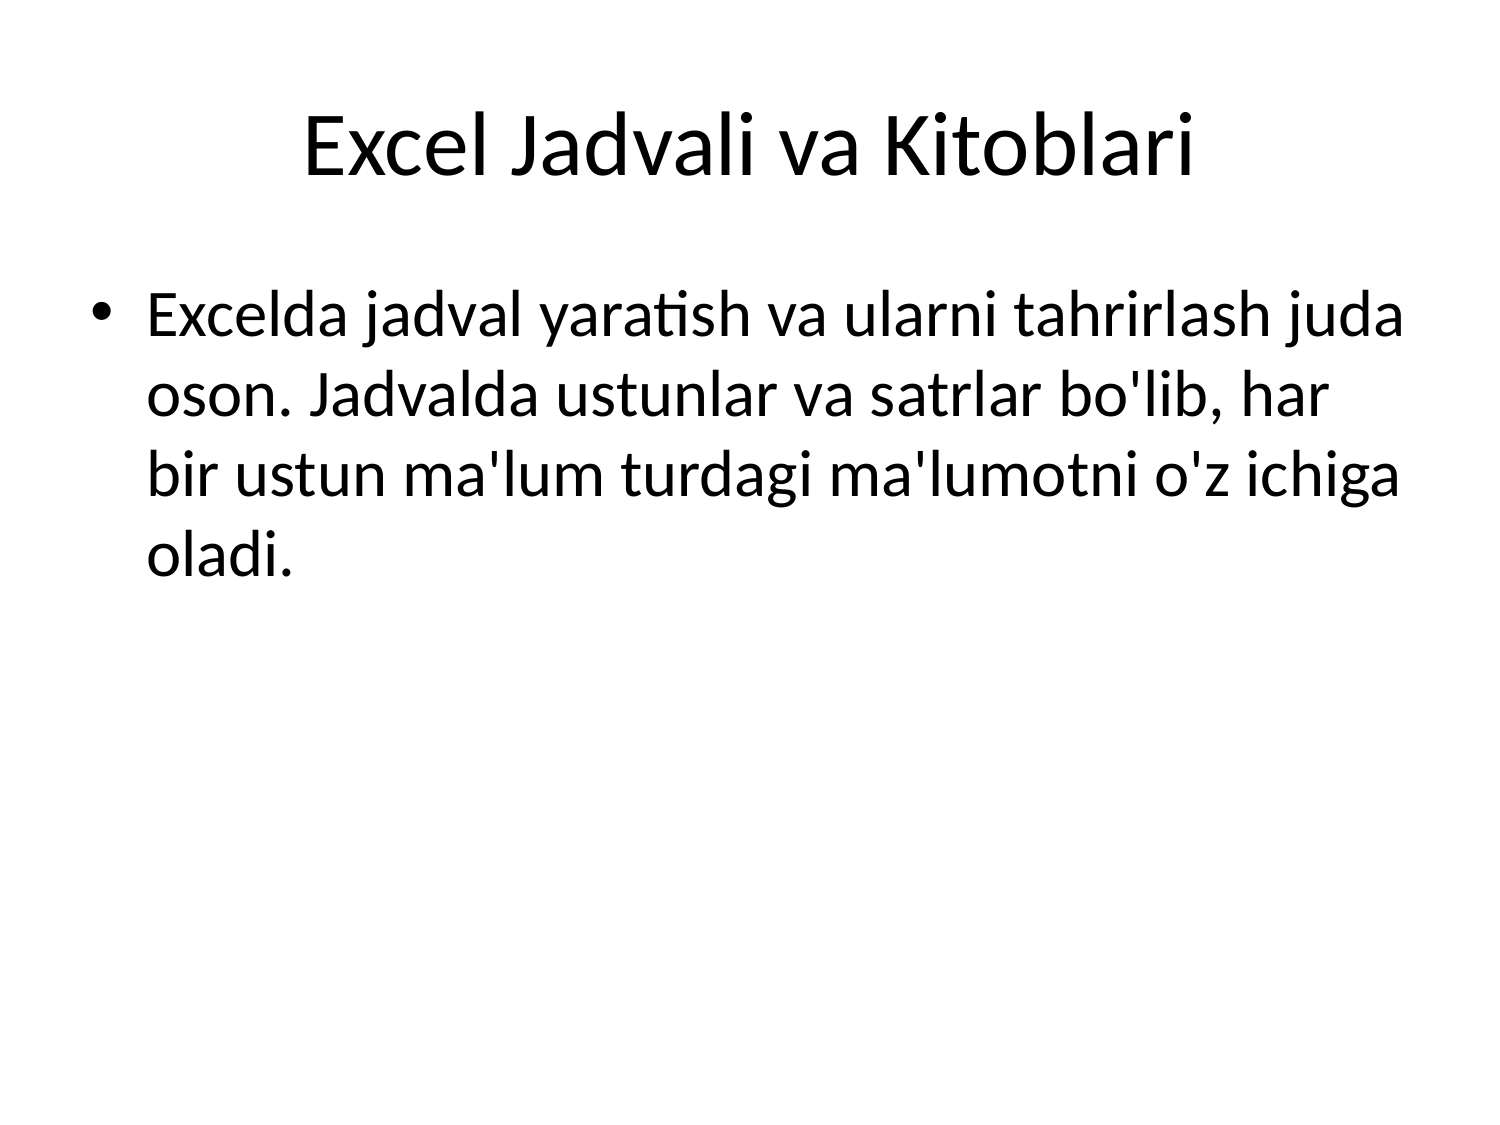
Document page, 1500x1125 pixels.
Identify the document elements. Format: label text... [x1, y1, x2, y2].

title Excel Jadvali va Kitoblari [75, 45, 1425, 233]
list Excelda jadval yaratish va ularni tahrirlash juda oson. Jadvalda ustunlar va satrlar bo'lib, har bir ustun ma'lum turdagi ma'lumotni o'z ichiga oladi. [75, 262, 1425, 1005]
